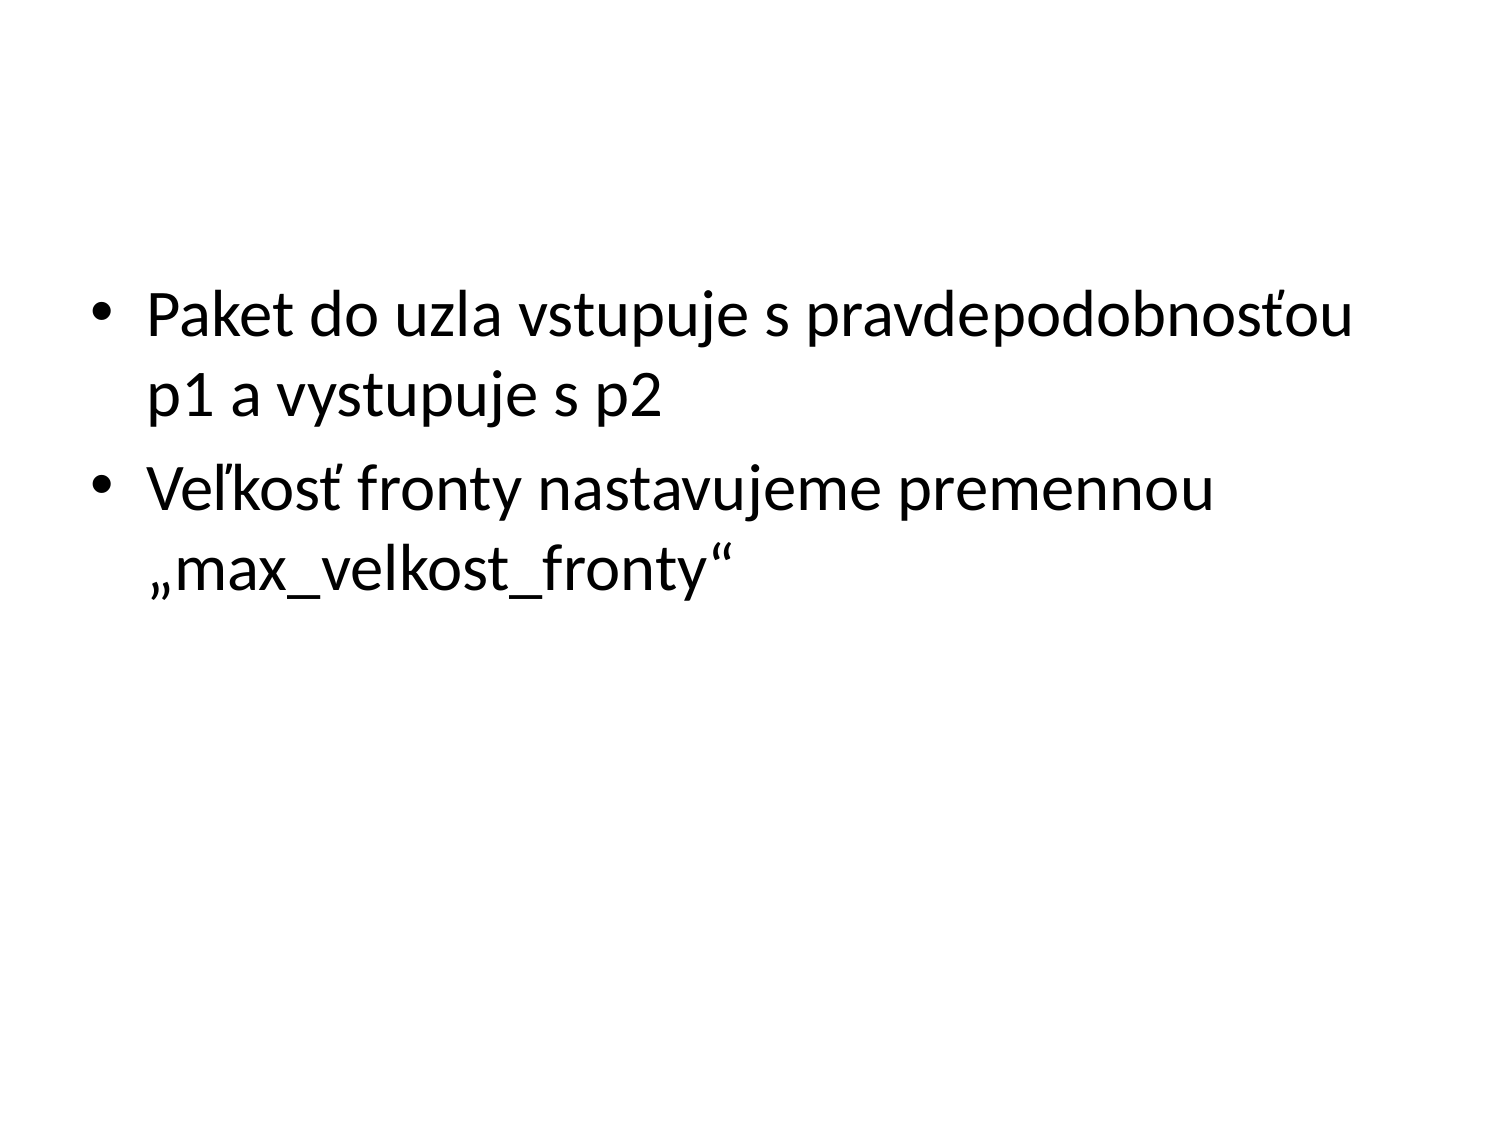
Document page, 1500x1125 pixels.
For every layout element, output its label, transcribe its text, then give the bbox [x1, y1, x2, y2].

list Paket do uzla vstupuje s pravdepodobnosťou p1 a vystupuje s p2 Veľkosť fronty nastavujeme premennou „max_velkost_fronty“ [75, 262, 1425, 1005]
